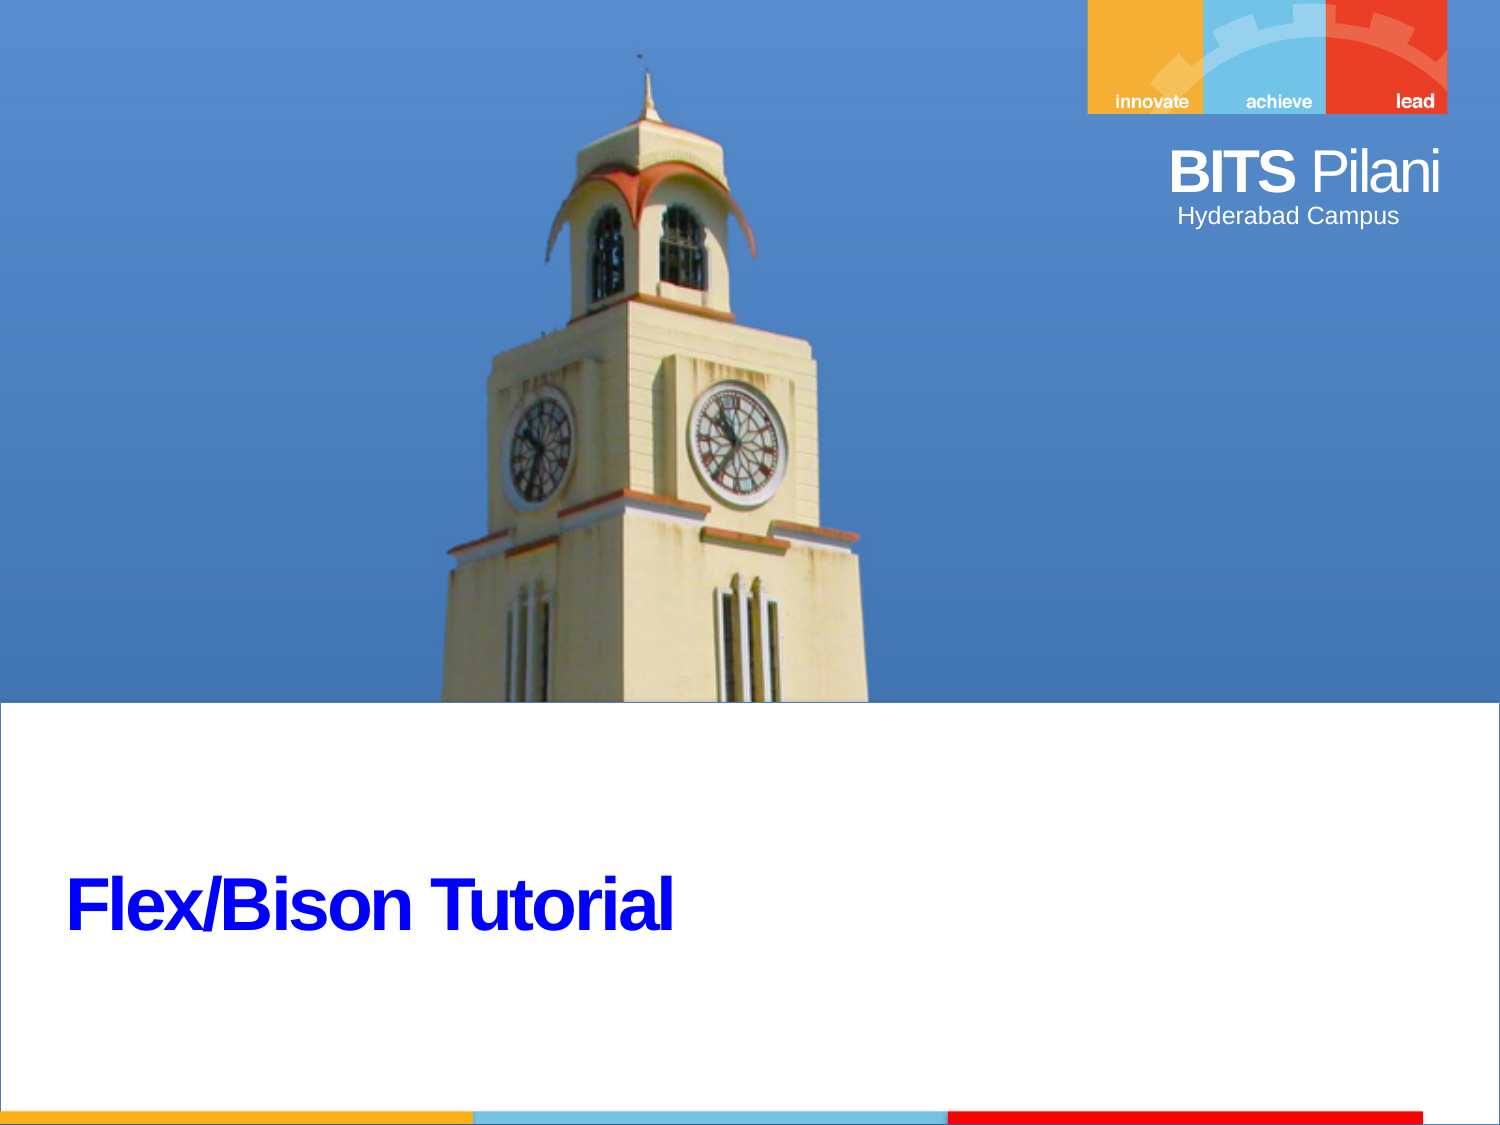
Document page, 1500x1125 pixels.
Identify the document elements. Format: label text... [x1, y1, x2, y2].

list Flex/Bison Tutorial [50, 762, 1438, 1025]
picture [0, 0, 1500, 702]
